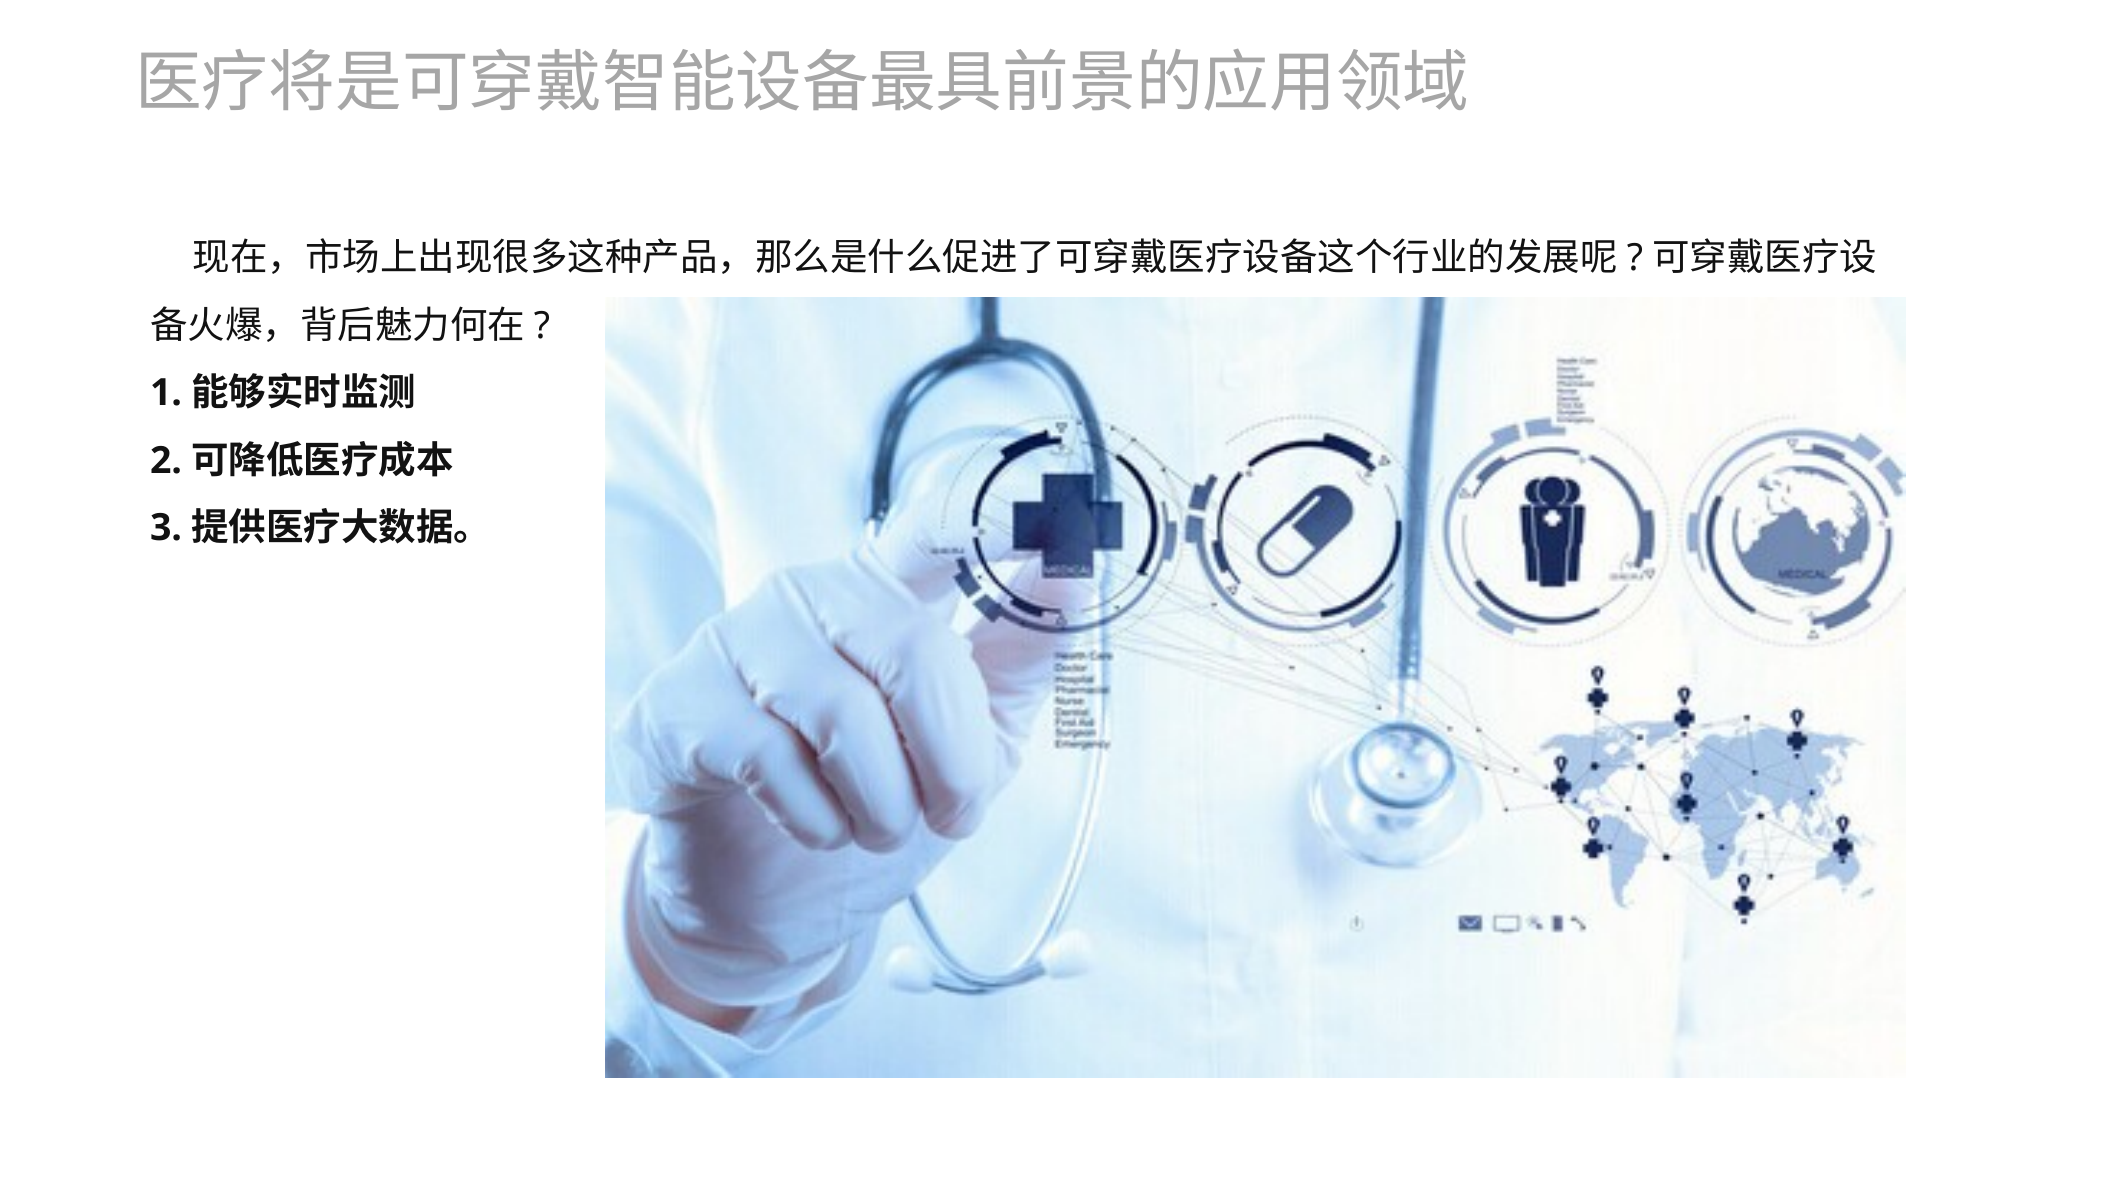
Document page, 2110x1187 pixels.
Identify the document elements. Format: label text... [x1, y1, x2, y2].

text_box 医疗将是可穿戴智能设备最具前景的应用领域 [135, 38, 1762, 119]
picture [605, 297, 1906, 1078]
text_box 现在，市场上出现很多这种产品，那么是什么促进了可穿戴医疗设备这个行业的发展呢?可穿戴医疗设备火爆，背后魅力何在? 1.能够实时监测 2.可降低医疗成本 3.提供医疗大数据。 [135, 203, 1917, 759]
